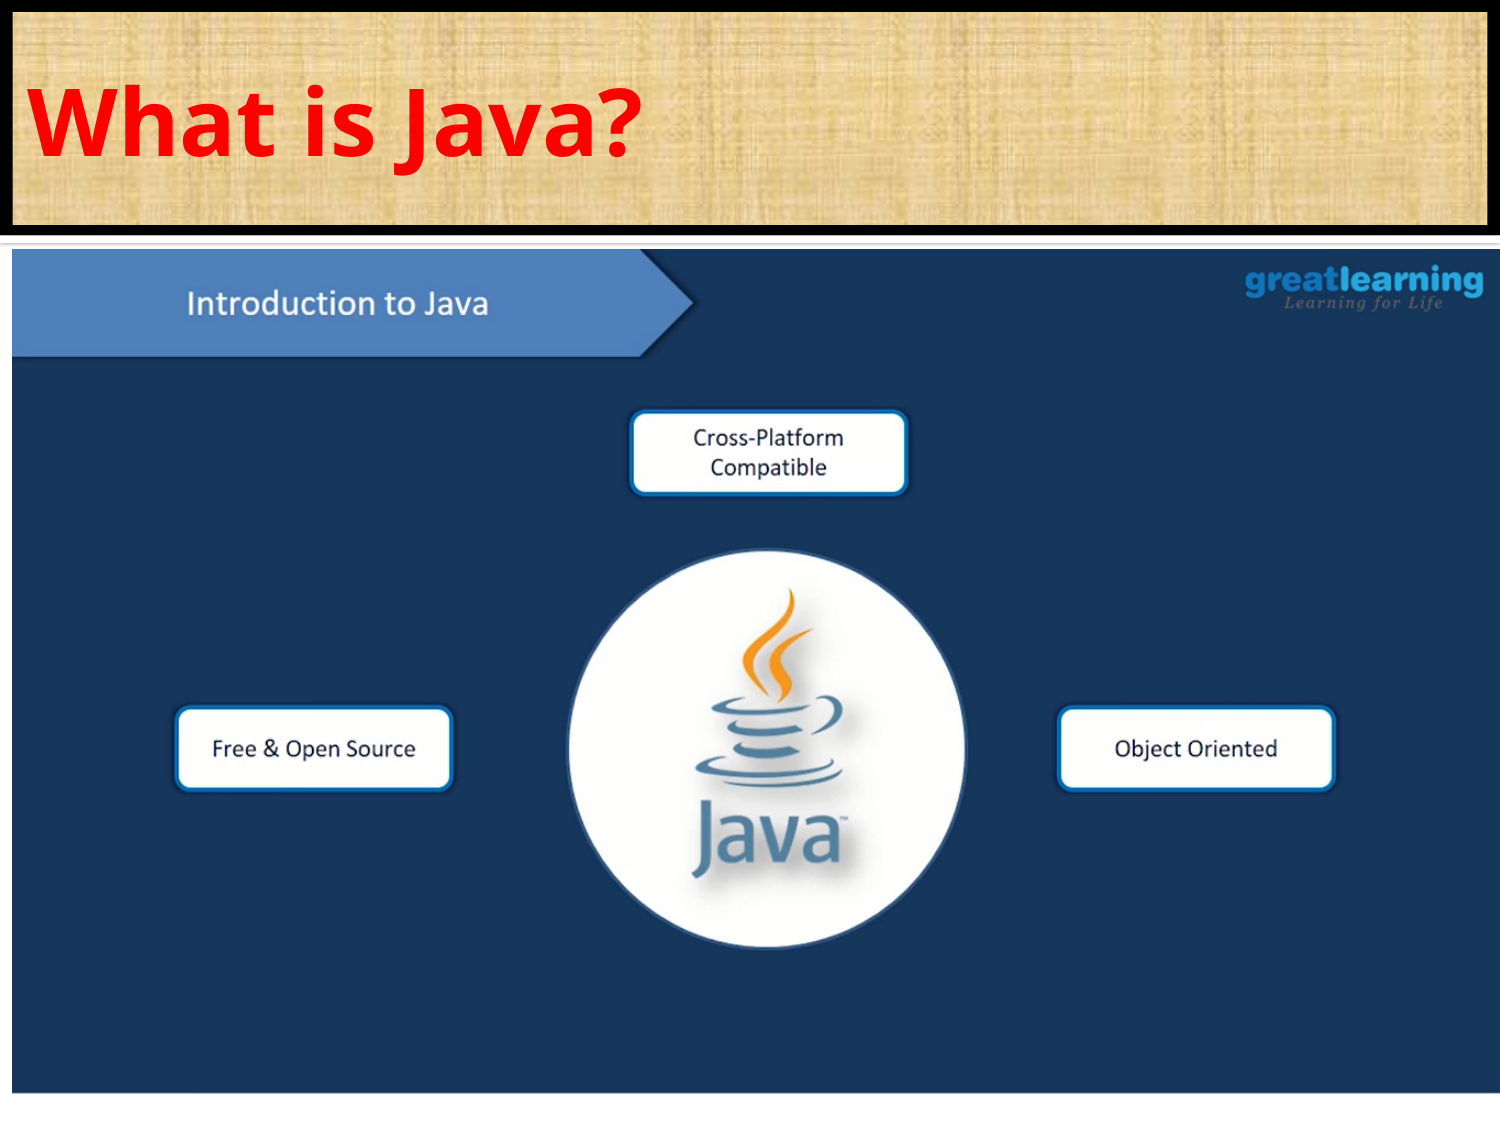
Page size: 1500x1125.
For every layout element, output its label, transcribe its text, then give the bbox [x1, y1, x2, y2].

title What is Java? [12, 12, 1488, 225]
picture [12, 249, 1500, 1094]
